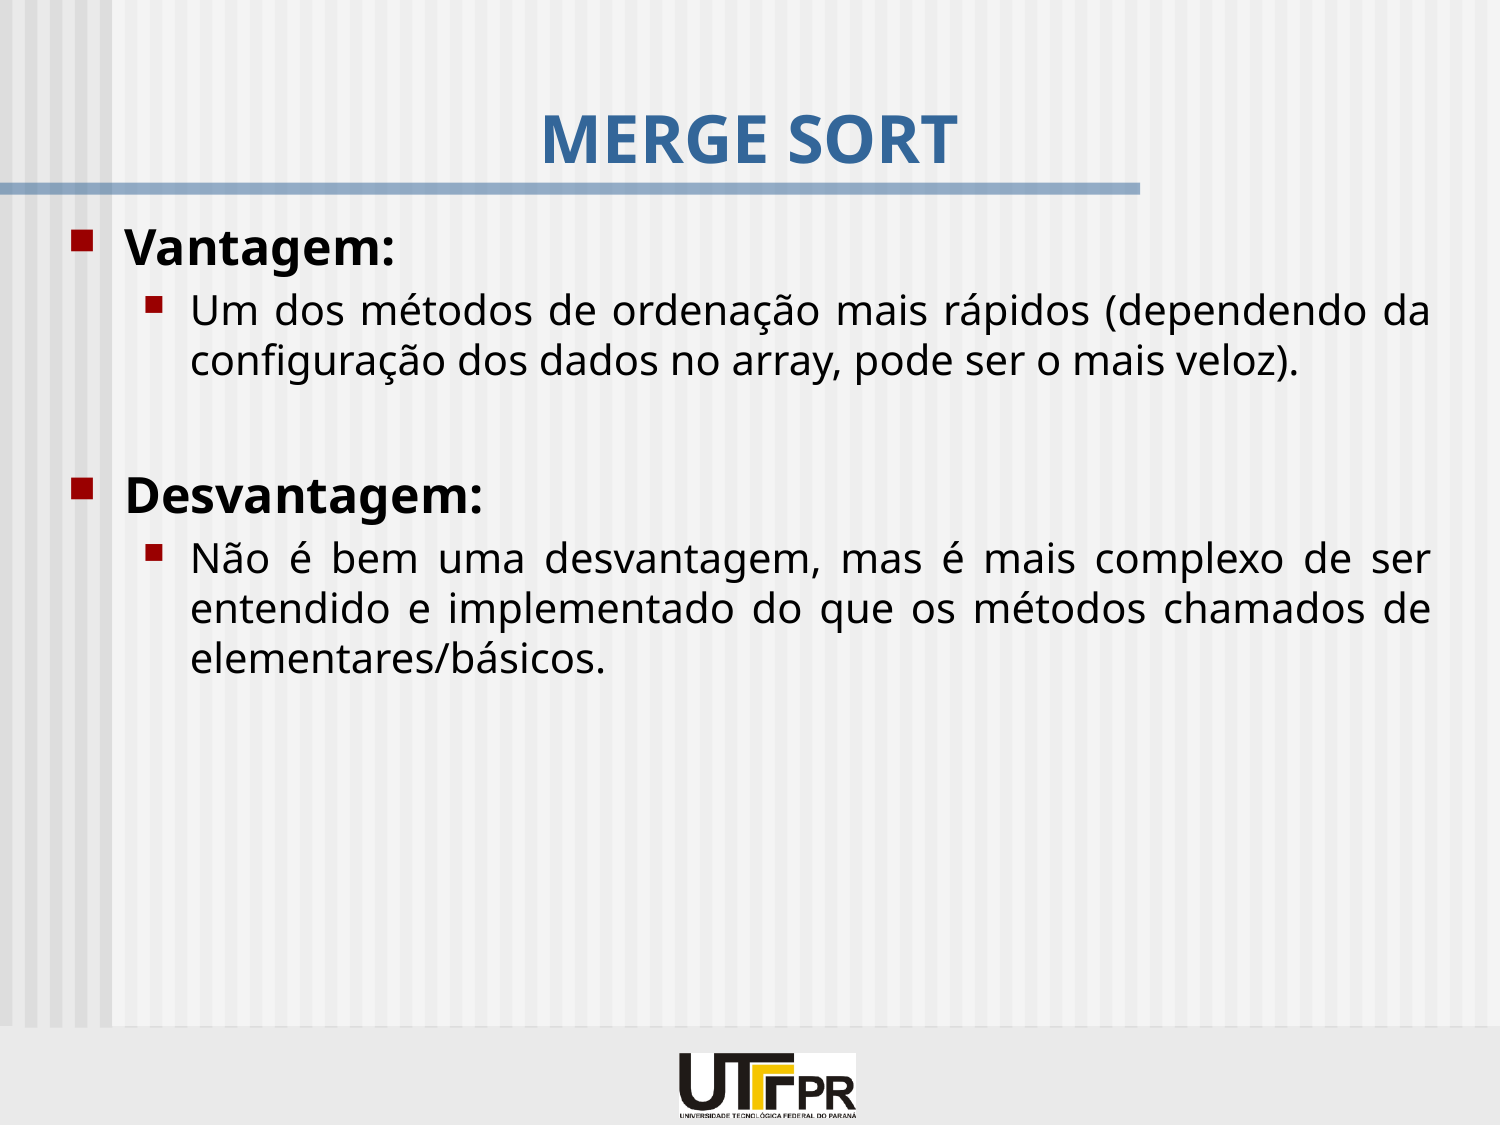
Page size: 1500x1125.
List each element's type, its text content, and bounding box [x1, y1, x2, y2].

title MERGE SORT [49, 88, 1451, 185]
list Vantagem: Um dos métodos de ordenação mais rápidos (dependendo da configuração dos dados no array, pode ser o mais veloz). Desvantagem: Não é bem uma desvantagem, mas é mais complexo de ser entendido e implementado do que os métodos chamados de elementares/básicos. [52, 207, 1448, 1059]
picture [679, 1059, 856, 1118]
